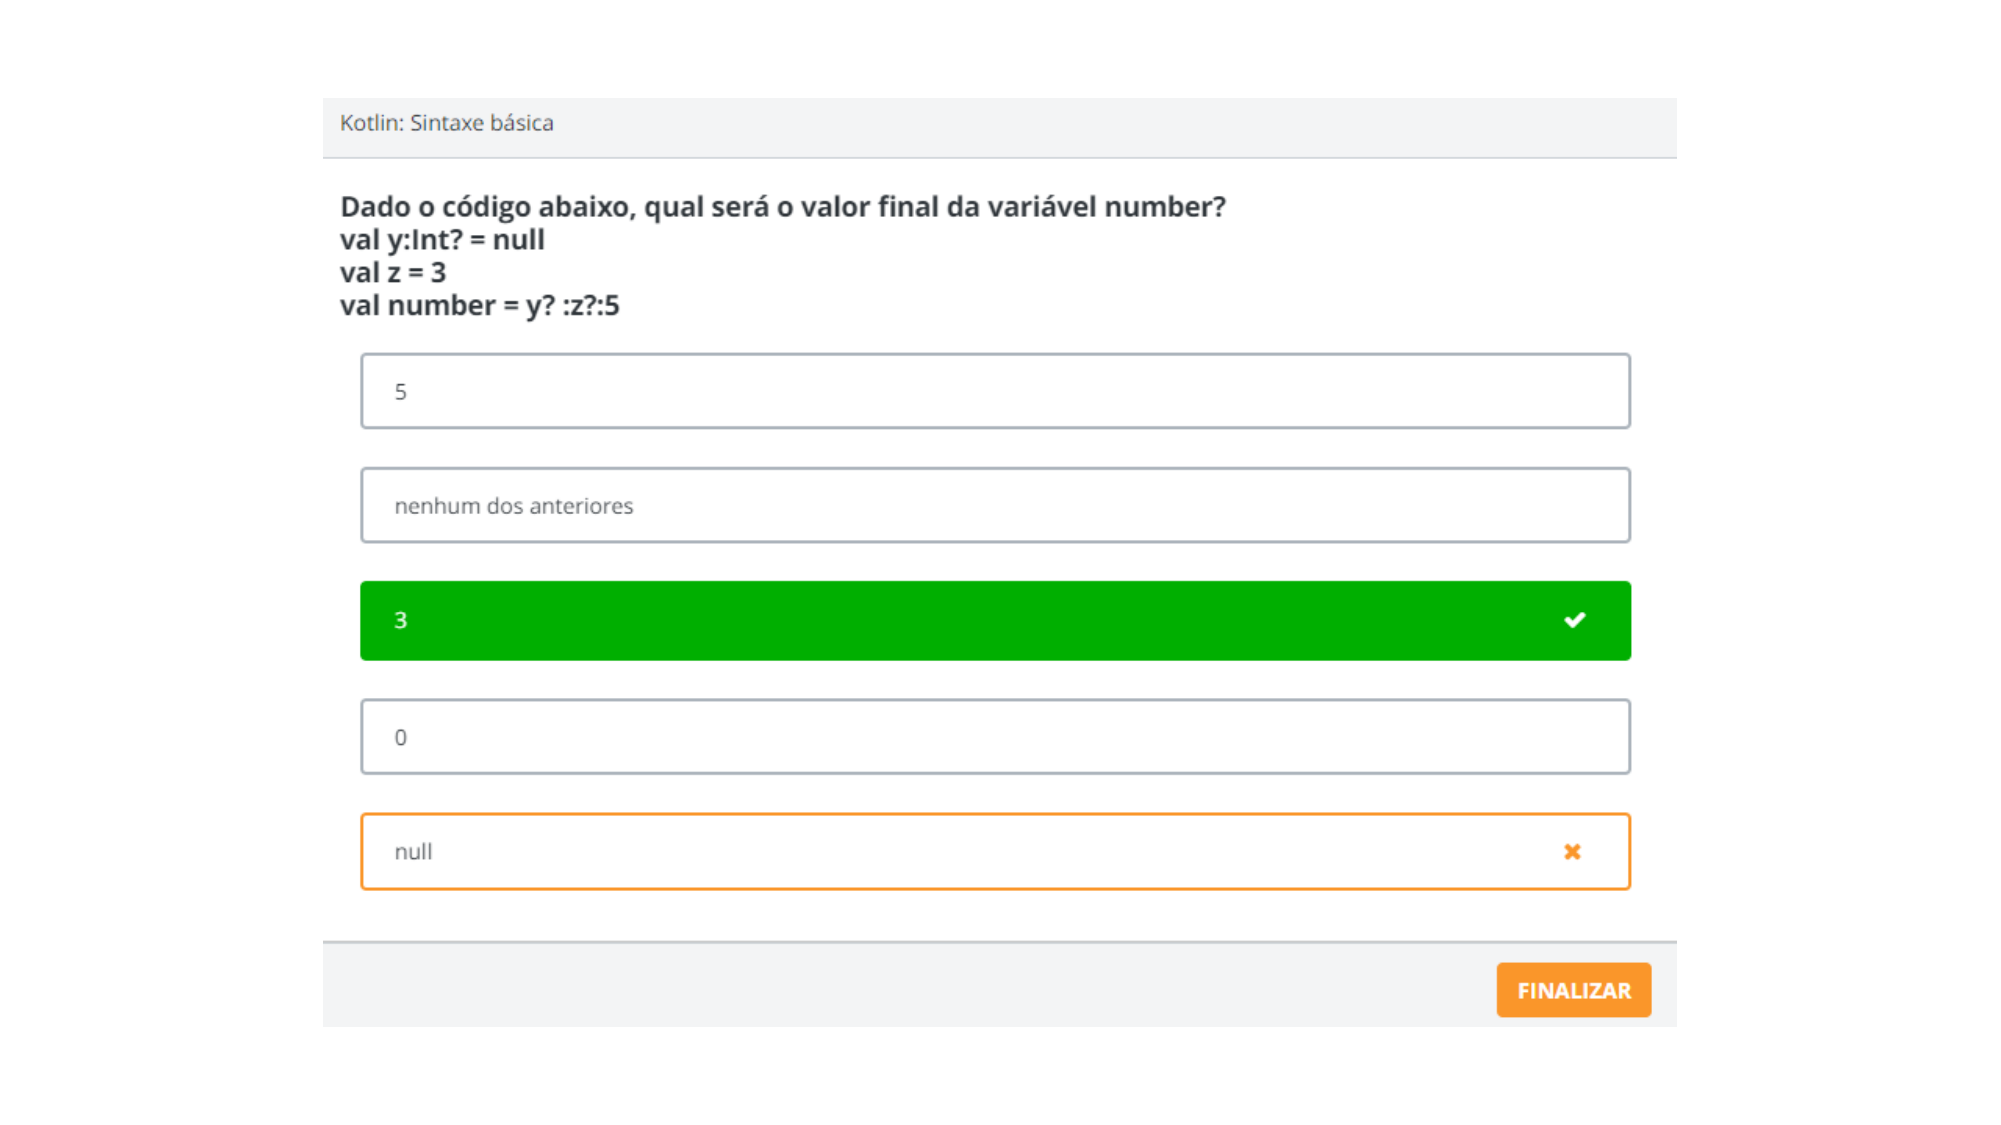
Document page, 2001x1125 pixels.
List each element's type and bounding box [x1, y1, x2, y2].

picture [323, 98, 1677, 1027]
